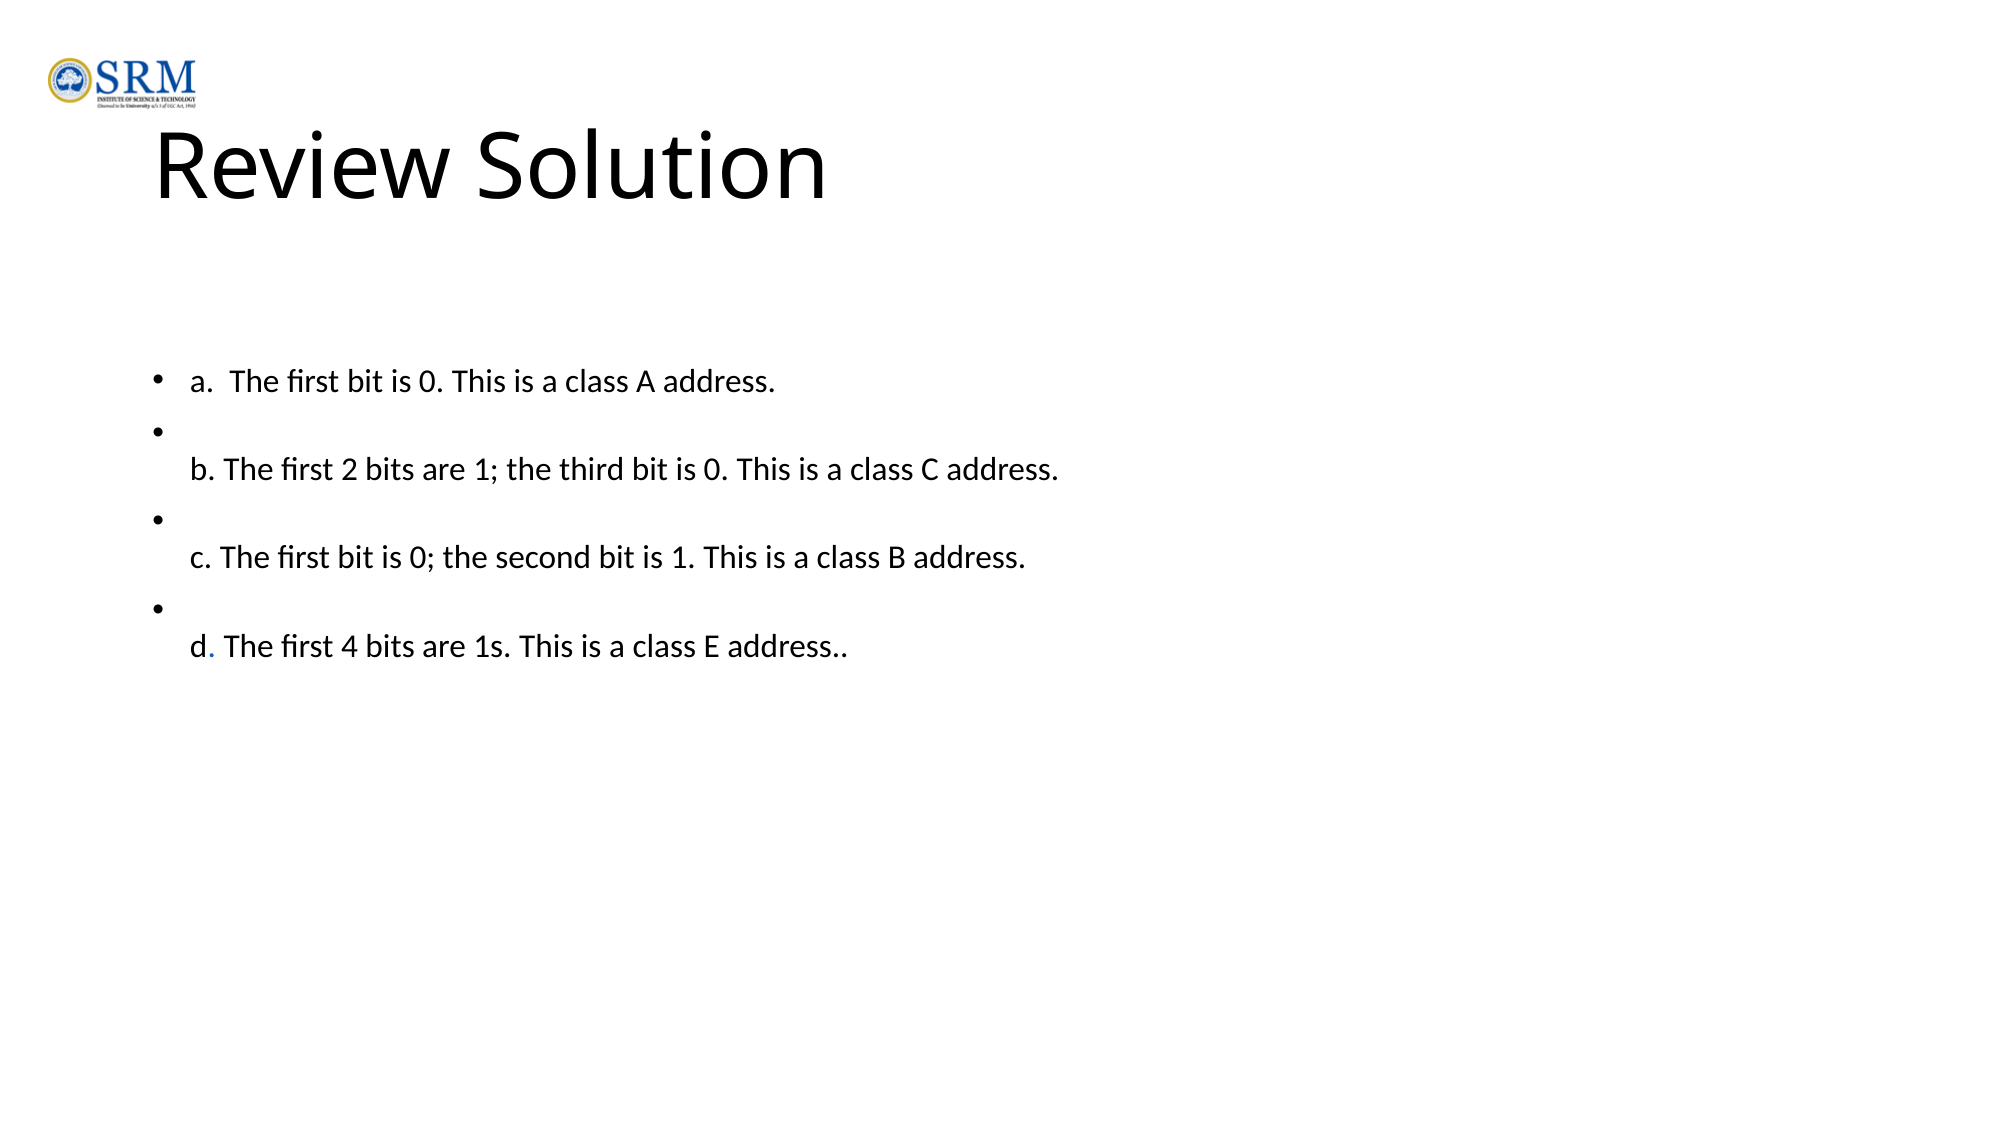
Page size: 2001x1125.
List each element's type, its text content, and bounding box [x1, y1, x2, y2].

title Review Solution [137, 59, 1863, 278]
list a. The first bit is 0. This is a class A address. b. The first 2 bits are 1; the third bit is 0. This is a class C address. c. The first bit is 0; the second bit is 1. This is a class B address. d. The first 4 bits are 1s. This is a class E address.. [137, 299, 1863, 1014]
picture [45, 40, 199, 127]
